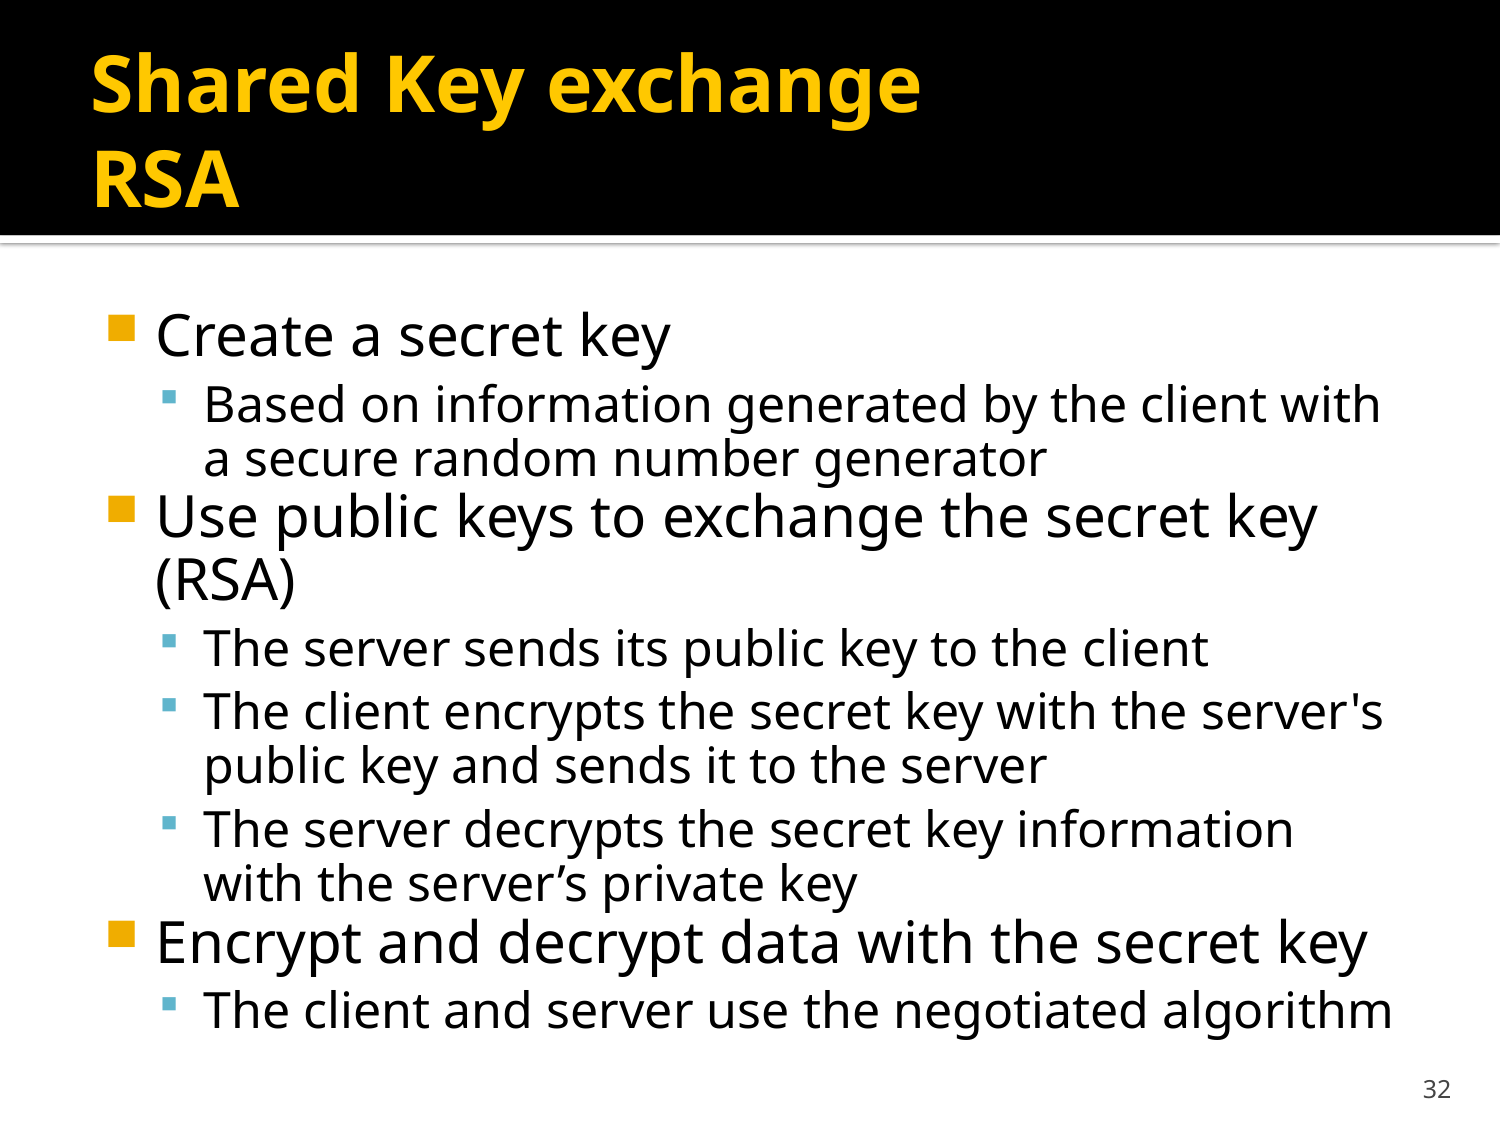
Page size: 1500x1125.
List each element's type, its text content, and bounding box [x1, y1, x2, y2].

list Create a secret key Based on information generated by the client with a secure random number generator Use public keys to exchange the secret key (RSA) The server sends its public key to the client The client encrypts the secret key with the server's public key and sends it to the server The server decrypts the secret key information with the server’s private key Encrypt and decrypt data with the secret key The client and server use the negotiated algorithm [74, 290, 1426, 1051]
slide_number 32 [1345, 1062, 1467, 1108]
title Shared Key exchange RSA [75, 25, 1425, 231]
